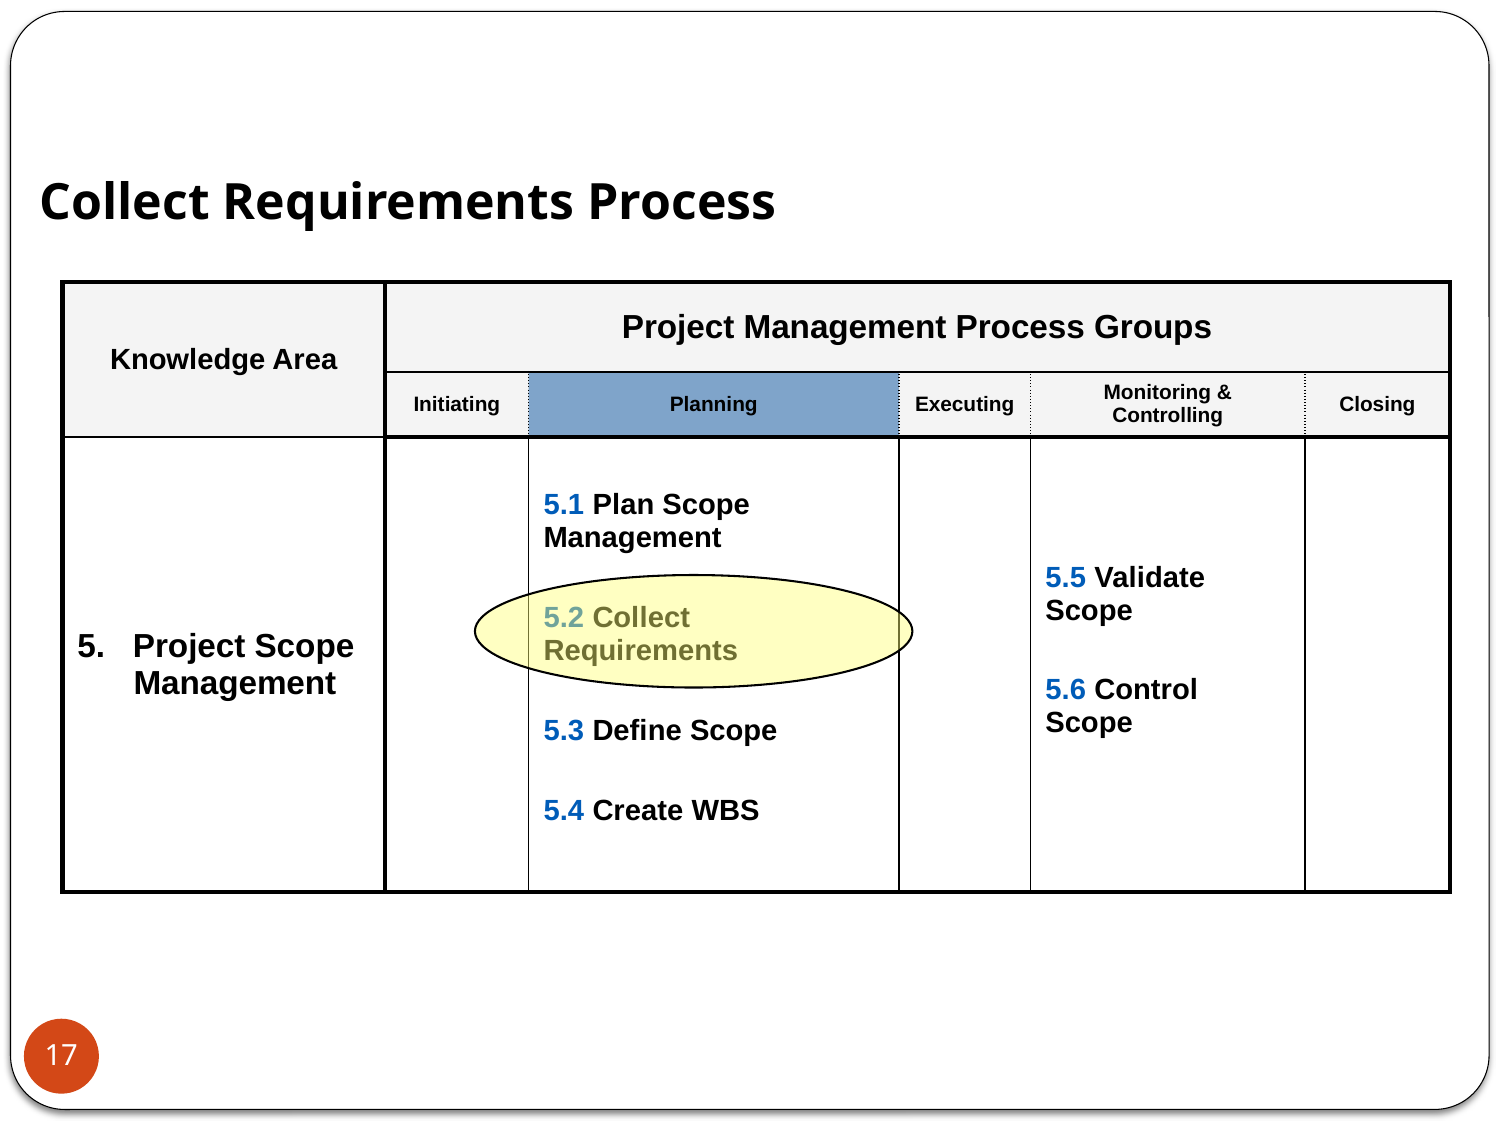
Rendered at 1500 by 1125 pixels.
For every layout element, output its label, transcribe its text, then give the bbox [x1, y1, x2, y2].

table_cell 5. Project Scope Management [65, 438, 383, 890]
text_box Collect Requirements Process [24, 162, 1450, 238]
table_header Knowledge Area [65, 284, 383, 436]
table_cell Closing [1305, 373, 1448, 435]
slide_number 17 [23, 1018, 99, 1094]
table_cell [387, 439, 528, 890]
table_cell 5.1 Plan Scope Management 5.2 Collect Requirements 5.3 Define Scope 5.4 Create WBS [529, 439, 898, 610]
table_cell Planning [529, 373, 899, 435]
table_cell 5.5 Validate Scope 5.6 Control Scope [1031, 439, 1304, 890]
table_cell [900, 439, 1030, 890]
table_cell Executing [899, 373, 1030, 435]
table_cell Initiating [387, 373, 529, 435]
text_box [474, 575, 913, 688]
table_cell [1306, 439, 1448, 890]
table_header Project Management Process Groups [387, 284, 1448, 371]
table_cell Monitoring & Controlling [1030, 373, 1305, 435]
table_cell 5.1 Plan Scope Management 5.2 Collect Requirements 5.3 Define Scope 5.4 Create WBS [529, 652, 898, 890]
